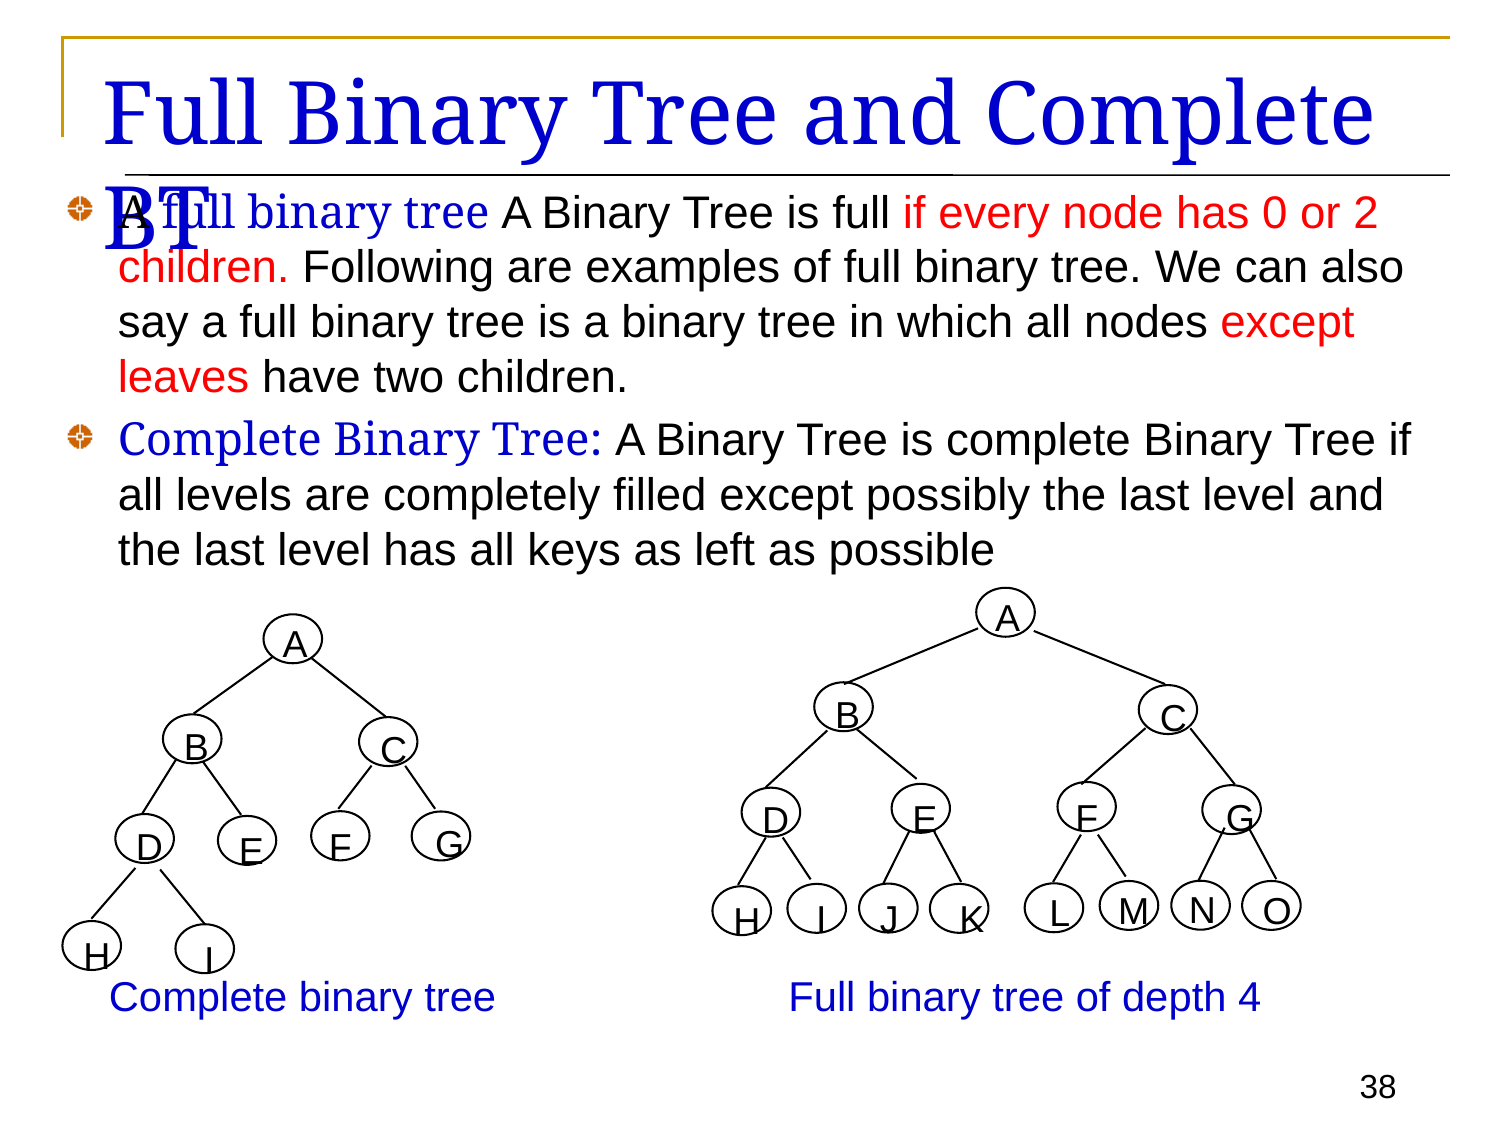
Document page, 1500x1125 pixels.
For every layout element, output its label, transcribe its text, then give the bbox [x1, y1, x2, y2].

text_box [175, 928, 188, 962]
text_box G [420, 812, 480, 873]
text_box E [223, 819, 279, 880]
text_box O [1247, 879, 1308, 940]
text_box [802, 883, 832, 887]
text_box N [1173, 878, 1232, 939]
text_box H [718, 889, 776, 950]
text_box H [68, 924, 126, 985]
text_box [859, 894, 864, 922]
text_box A [980, 585, 1036, 646]
text_box [263, 627, 267, 651]
text_box [411, 818, 420, 853]
text_box I [800, 887, 842, 948]
list A full binary tree A Binary Tree is full if every node has 0 or 2 children. Following are examples of full binary tree. We can also say a full binary tree is a binary tree in which all nodes except leaves have two children. Complete Binary Tree: A Binary Tree is complete Binary Tree if all levels are completely filled except possibly the last level and the last level has all keys as left as possible [49, 174, 1451, 588]
text_box [873, 883, 904, 887]
text_box [230, 936, 235, 962]
text_box [62, 931, 68, 960]
text_box [1024, 889, 1034, 926]
text_box [232, 815, 262, 819]
text_box F [313, 815, 368, 876]
text_box J [864, 887, 915, 948]
text_box [359, 726, 365, 757]
text_box [787, 888, 800, 929]
text_box [324, 811, 356, 815]
text_box C [365, 718, 423, 779]
text_box D [120, 815, 178, 876]
text_box B [820, 683, 876, 744]
text_box [891, 794, 897, 823]
text_box [712, 896, 718, 925]
text_box [814, 692, 820, 722]
text_box [189, 924, 221, 928]
text_box E [897, 787, 953, 848]
text_box [929, 883, 974, 930]
text_box [976, 600, 980, 625]
text_box Full binary tree of depth 4 [750, 962, 1300, 1028]
text_box L [1034, 881, 1086, 942]
text_box [217, 826, 223, 855]
text_box F [1060, 785, 1114, 846]
text_box [1072, 781, 1101, 785]
text_box D [747, 788, 805, 849]
text_box I [188, 928, 230, 962]
text_box [115, 825, 120, 852]
text_box G [1210, 786, 1271, 847]
title Full Binary Tree and Complete BT [87, 49, 1451, 163]
text_box B [168, 715, 224, 776]
text_box [1202, 793, 1210, 827]
text_box C [1144, 686, 1203, 747]
text_box [906, 783, 936, 787]
text_box Complete binary tree [93, 962, 512, 1027]
picture [65, 423, 94, 452]
text_box K [944, 887, 1000, 948]
text_box [162, 725, 168, 753]
text_box [741, 798, 747, 827]
text_box [1242, 891, 1247, 919]
picture [65, 195, 94, 224]
text_box [842, 895, 847, 921]
text_box M [1102, 879, 1165, 940]
text_box A [267, 612, 323, 673]
text_box [1138, 695, 1144, 724]
